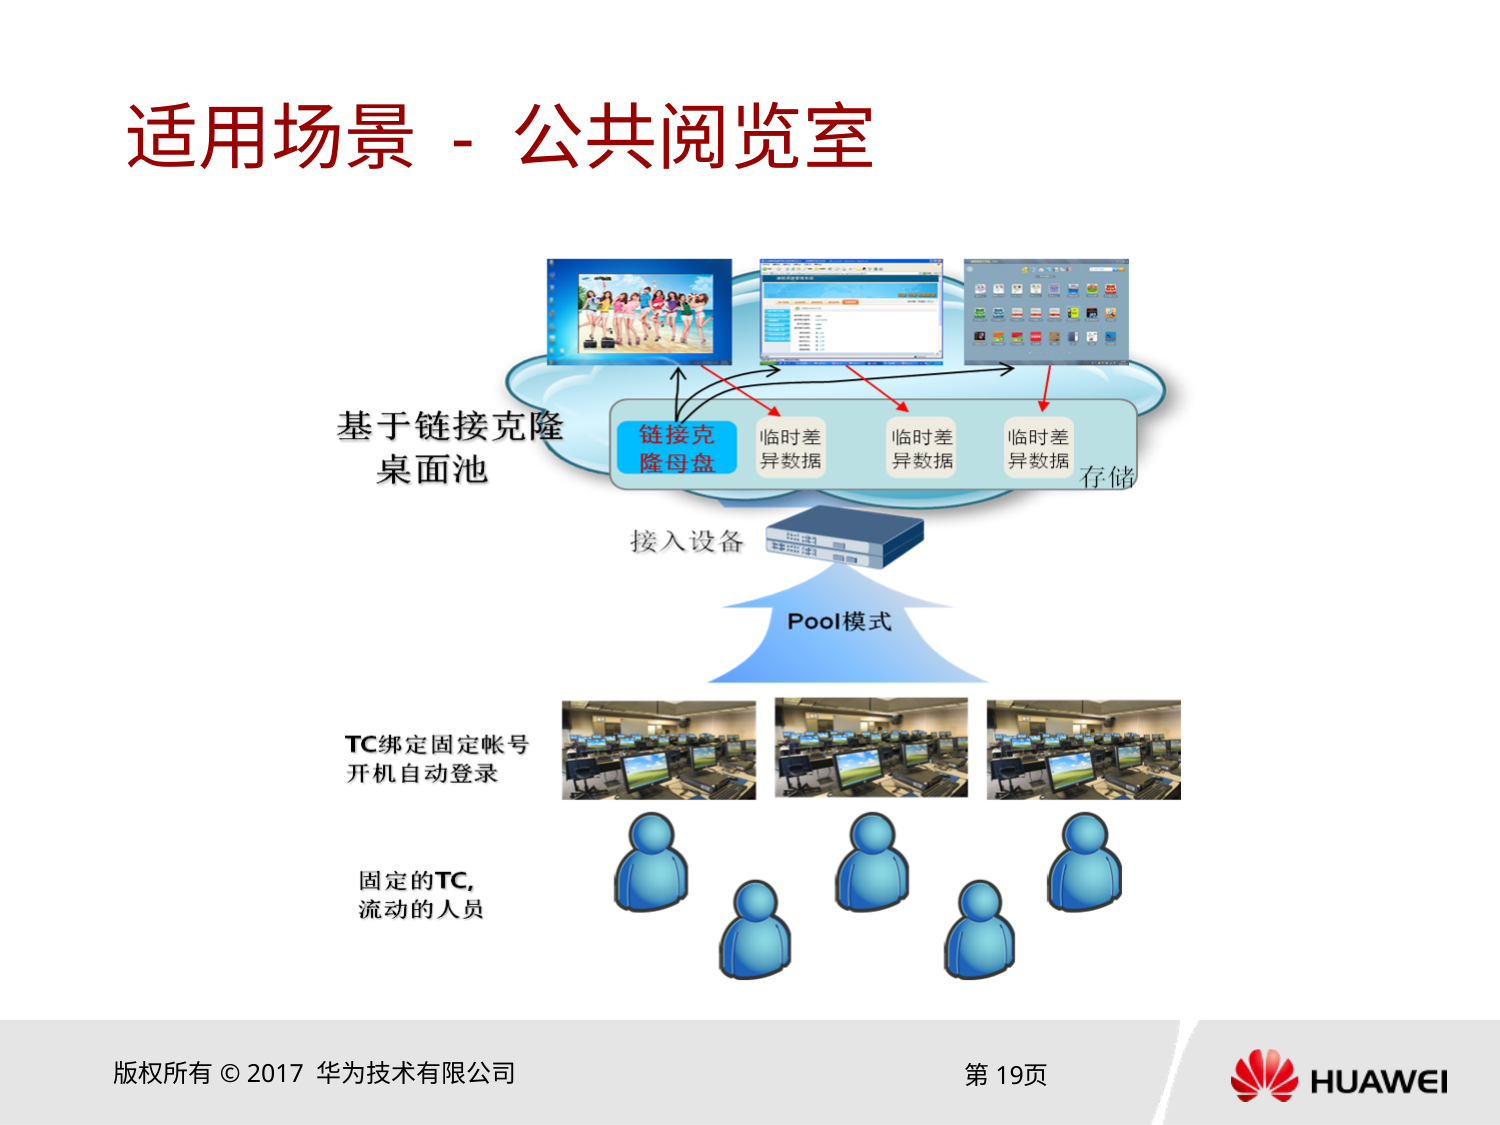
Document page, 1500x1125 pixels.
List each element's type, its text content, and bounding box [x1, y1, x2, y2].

picture [0, 1020, 1500, 1125]
picture [310, 238, 1214, 981]
title 适用场景 - 公共阅览室 [111, 63, 1412, 207]
